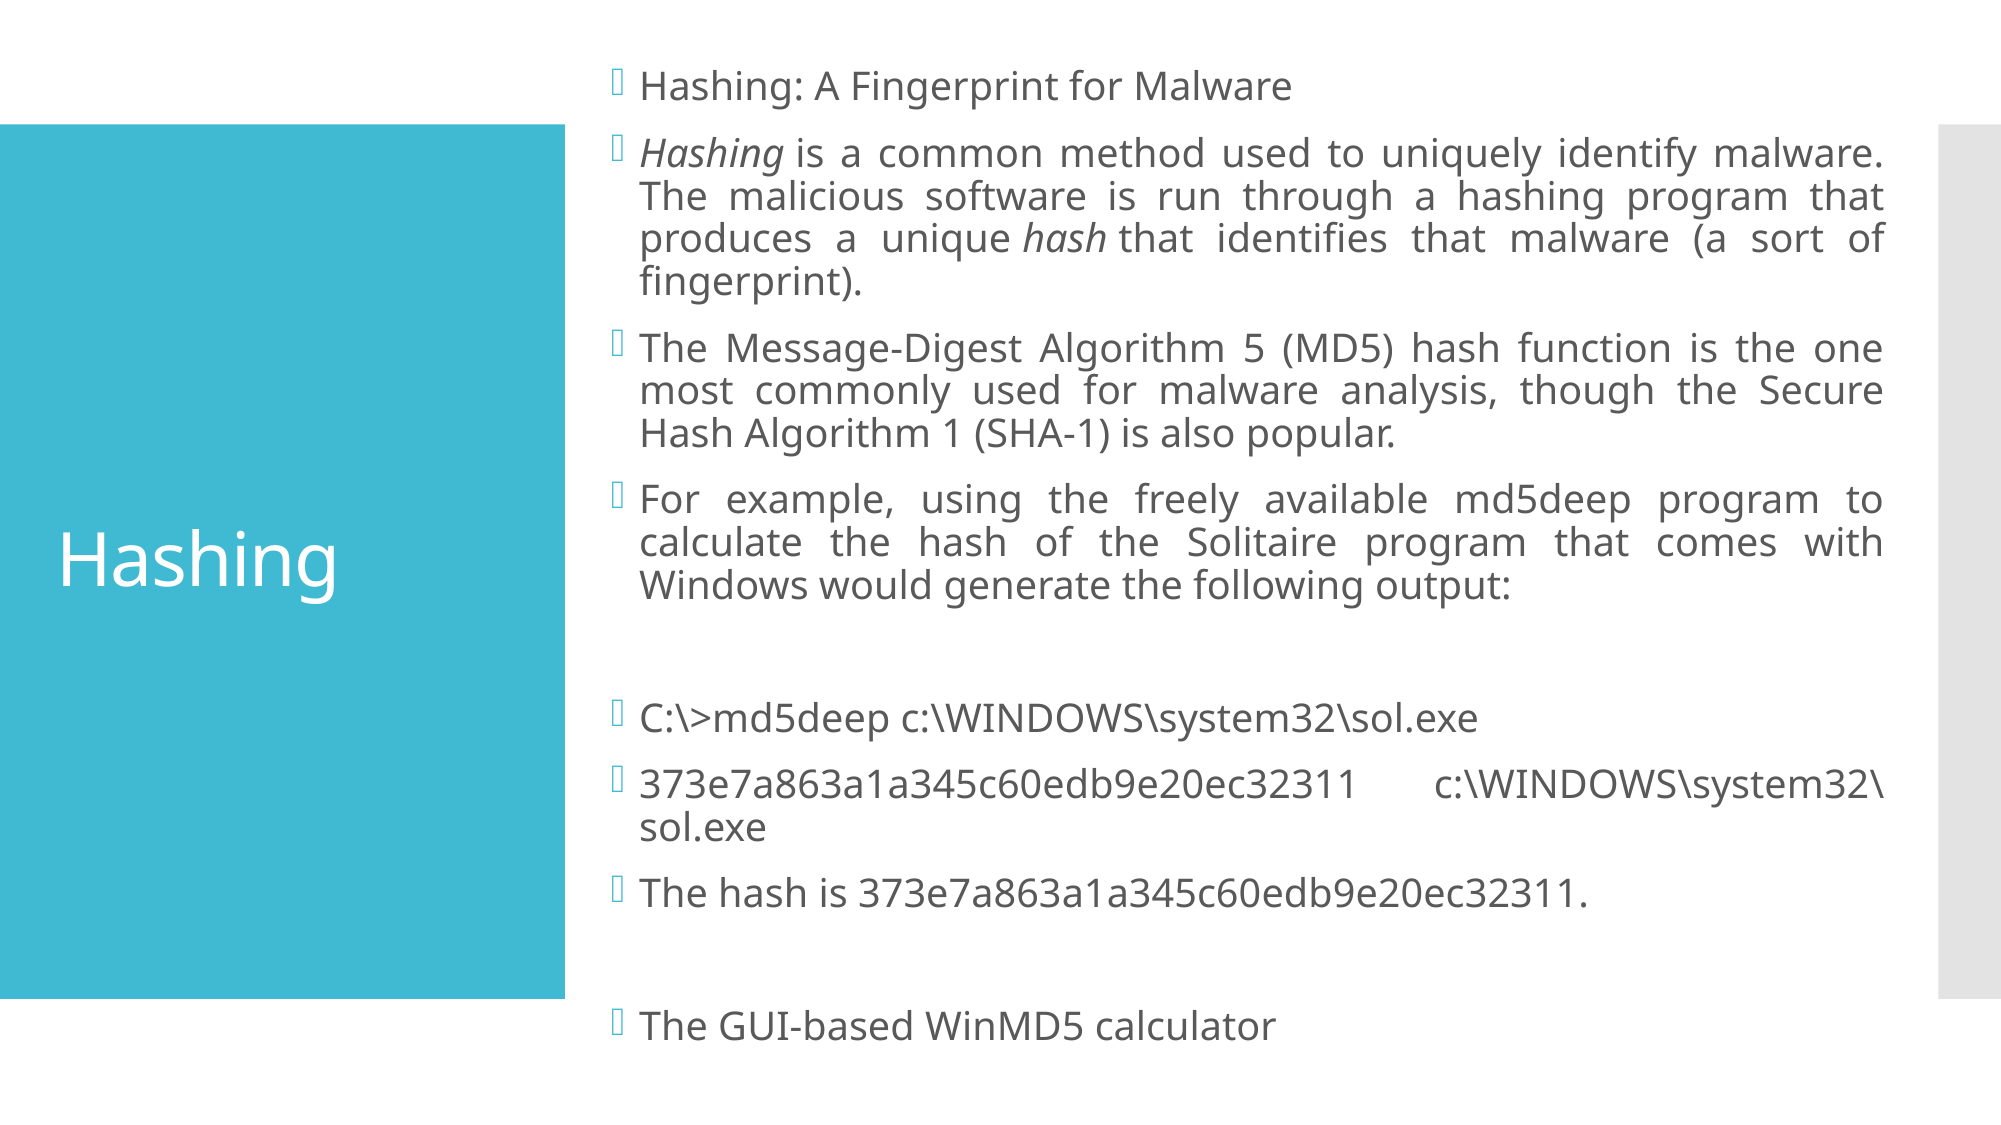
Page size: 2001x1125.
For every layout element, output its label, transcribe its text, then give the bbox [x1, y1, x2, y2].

title Hashing [41, 184, 525, 940]
list Hashing: A Fingerprint for Malware Hashing is a common method used to uniquely identify malware. The malicious software is run through a hashing program that produces a unique hash that identifies that malware (a sort of fingerprint). The Message-Digest Algorithm 5 (MD5) hash function is the one most commonly used for malware analysis, though the Secure Hash Algorithm 1 (SHA-1) is also popular. For example, using the freely available md5deep program to calculate the hash of the Solitaire program that comes with Windows would generate the following output: C:\>md5deep c:\WINDOWS\system32\sol.exe 373e7a863a1a345c60edb9e20ec32311 c:\WINDOWS\system32\sol.exe The hash is 373e7a863a1a345c60edb9e20ec32311. The GUI-based WinMD5 calculator [595, 59, 1902, 1059]
